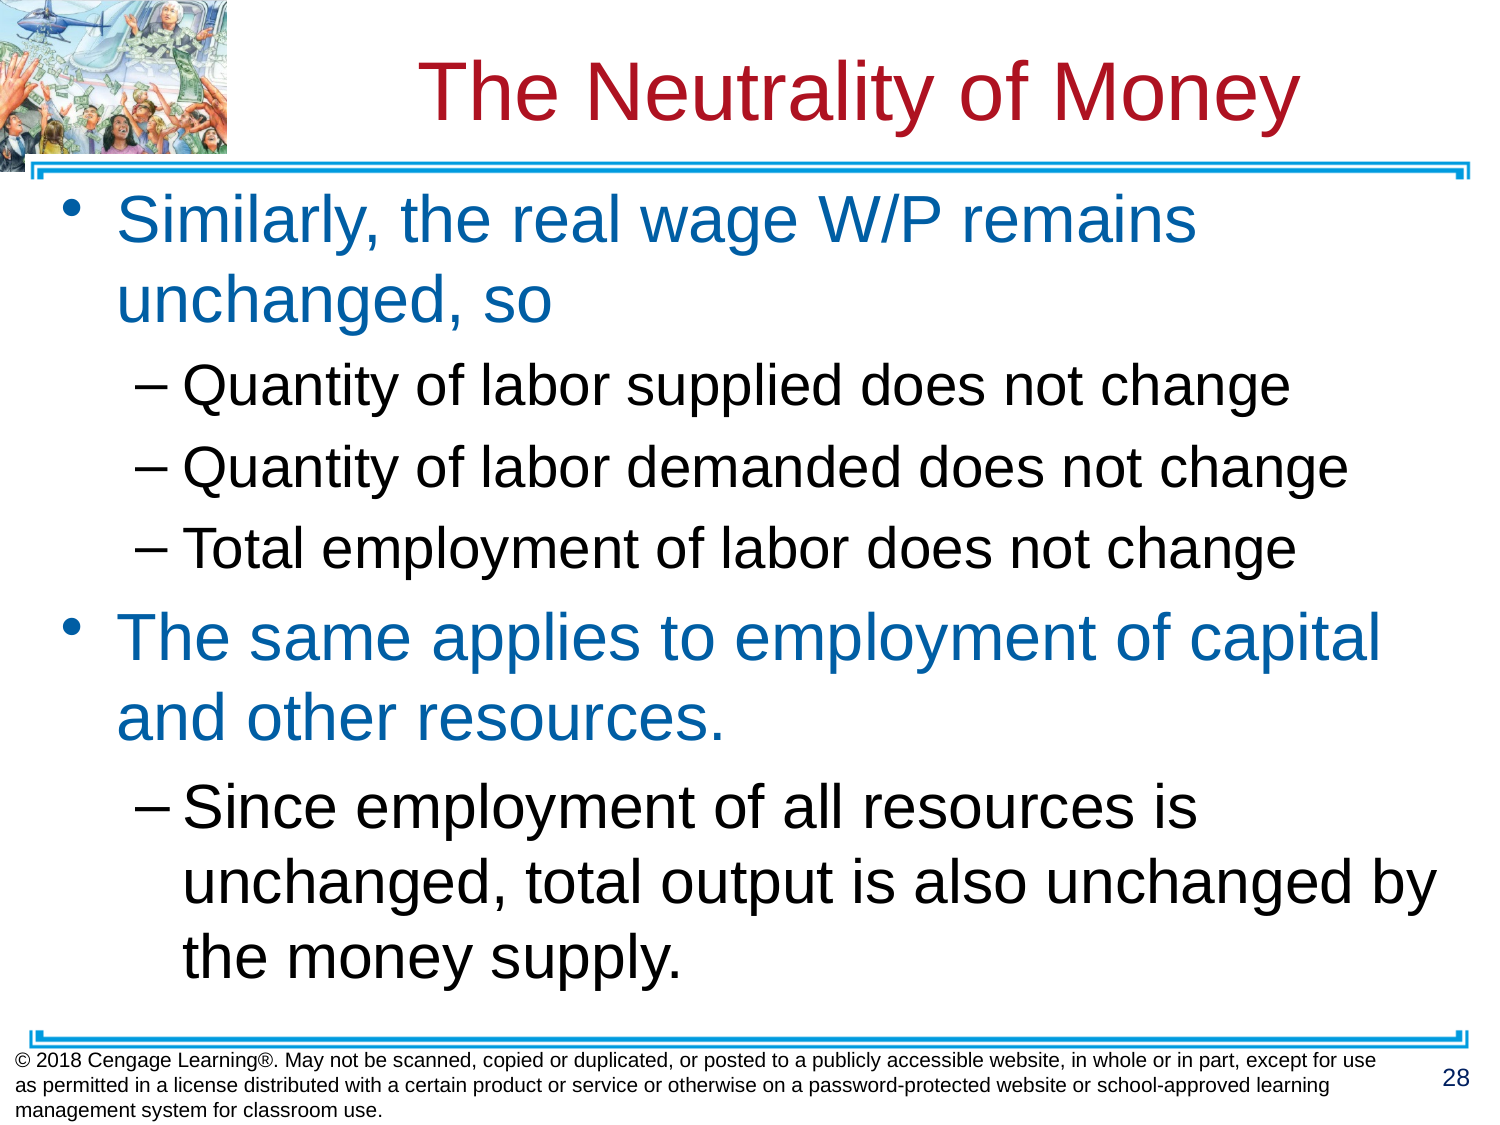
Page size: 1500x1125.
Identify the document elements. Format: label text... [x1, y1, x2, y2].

slide_number 28 [1412, 1052, 1500, 1117]
title The Neutrality of Money [219, 16, 1500, 158]
picture [1455, 1024, 1475, 1053]
list Similarly, the real wage W/P remains unchanged, so Quantity of labor supplied does not change Quantity of labor demanded does not change Total employment of labor does not change The same applies to employment of capital and other resources. Since employment of all resources is unchanged, total output is also unchanged by the money supply. [45, 168, 1455, 1055]
picture [0, 0, 1475, 186]
picture [25, 1024, 45, 1043]
footer © 2018 Cengage Learning®. May not be scanned, copied or duplicated, or posted to a publicly accessible website, in whole or in part, except for use as permitted in a license distributed with a certain product or service or otherwise on a password-protected website or school-approved learning management system for classroom use. [0, 1043, 1412, 1125]
